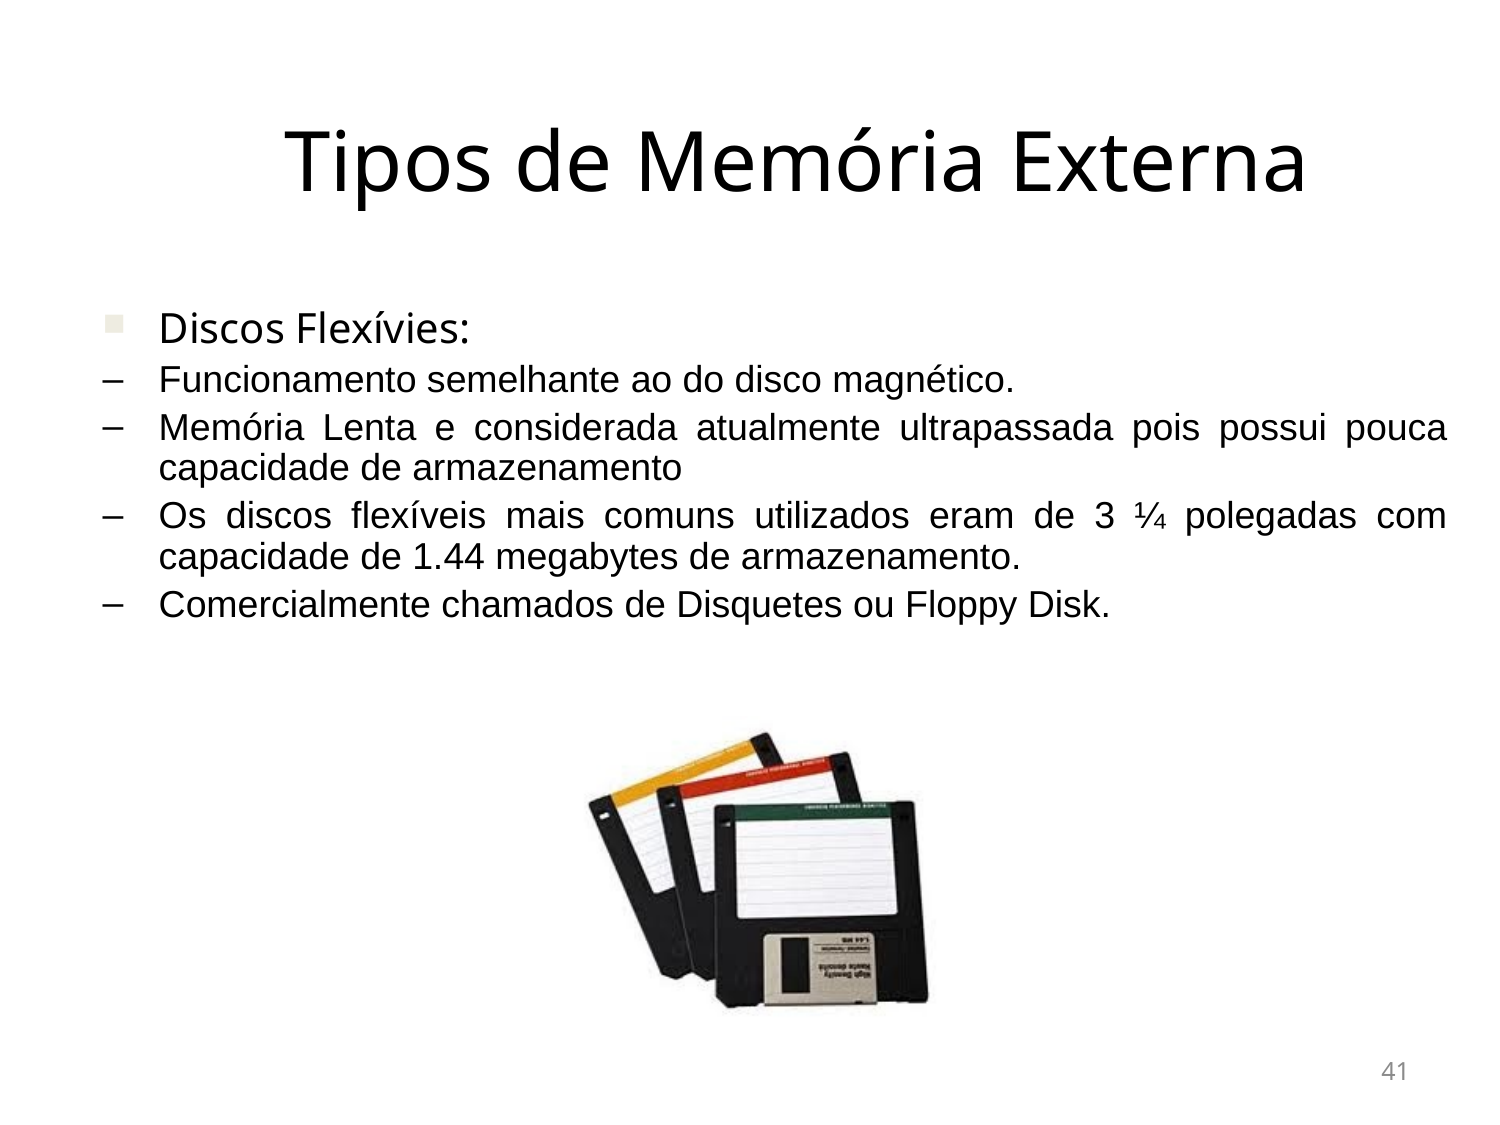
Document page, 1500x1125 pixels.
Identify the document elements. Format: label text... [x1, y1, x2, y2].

picture [572, 715, 969, 1028]
list Discos Flexívies: Funcionamento semelhante ao do disco magnético. Memória Lenta e considerada atualmente ultrapassada pois possui pouca capacidade de armazenamento Os discos flexíveis mais comuns utilizados eram de 3 ¼ polegadas com capacidade de 1.44 megabytes de armazenamento. Comercialmente chamados de Disquetes ou Floppy Disk. [87, 299, 1463, 953]
text_box Tipos de Memória Externa [112, 101, 1482, 216]
slide_number 41 [1074, 1042, 1425, 1103]
